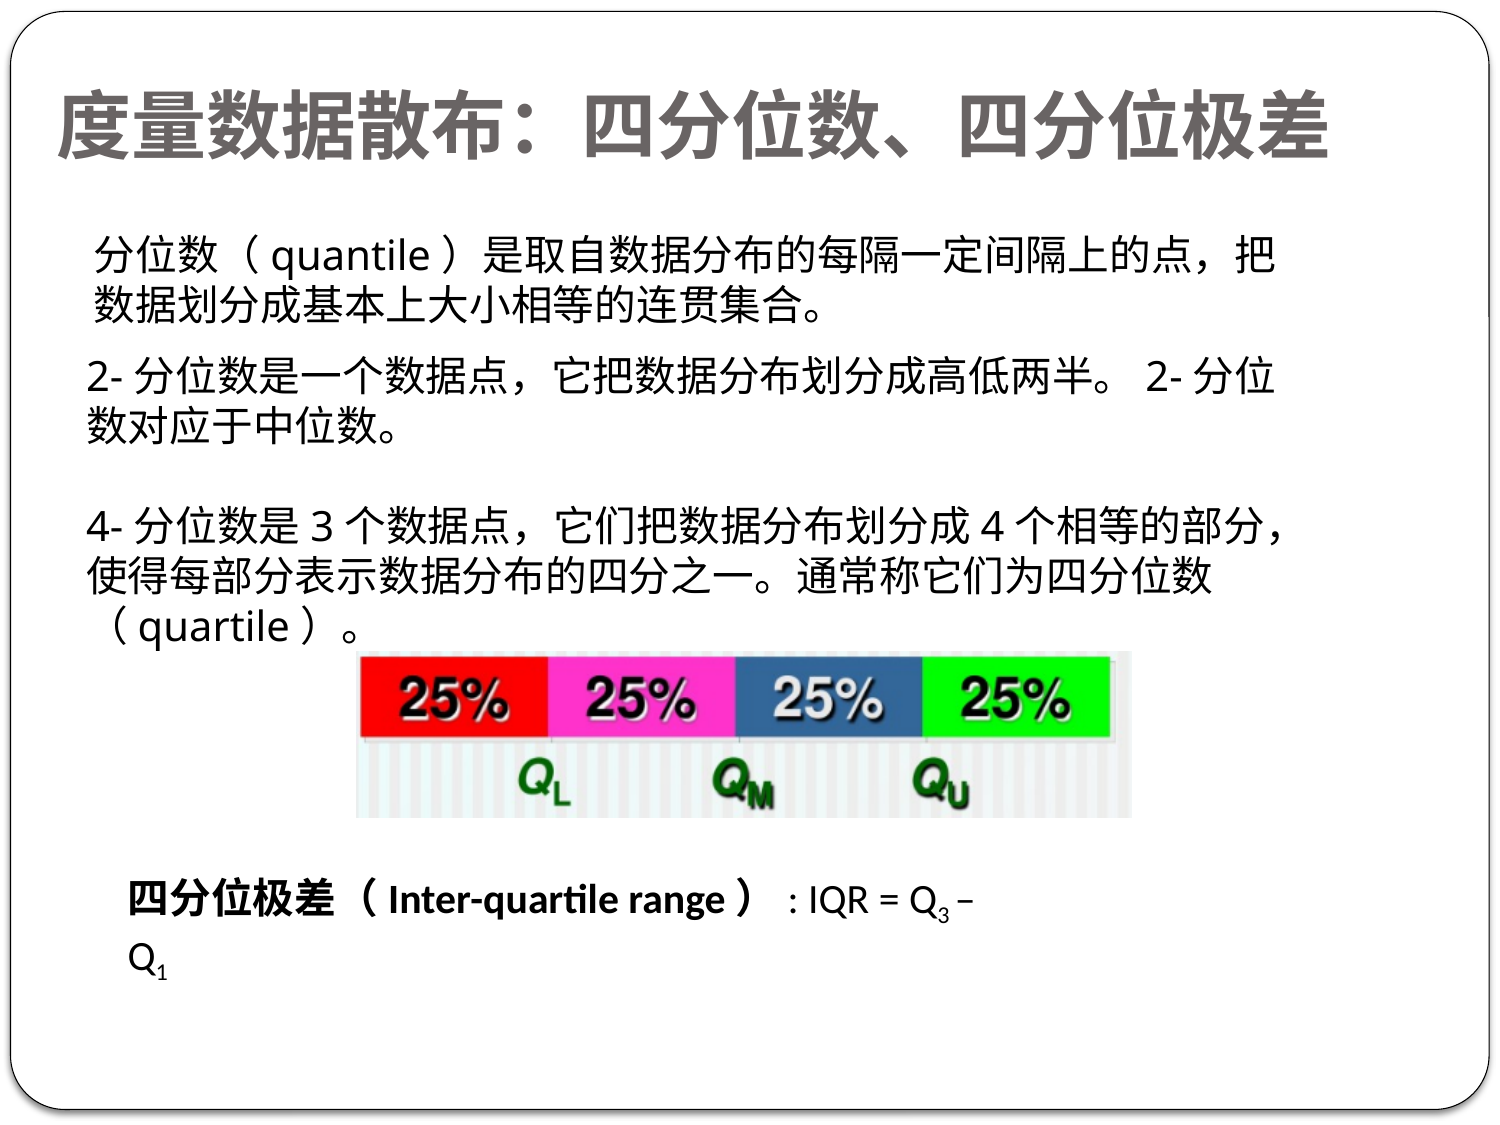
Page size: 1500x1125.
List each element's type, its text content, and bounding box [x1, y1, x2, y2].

text_box 度量数据散布：四分位数、四分位极差 [41, 0, 1388, 184]
text_box 分位数（quantile）是取自数据分布的每隔一定间隔上的点，把数据划分成基本上大小相等的连贯集合。 [78, 220, 1307, 336]
picture [356, 651, 1132, 818]
text_box 四分位极差（Inter-quartile range）: IQR = Q3 – Q1 [112, 864, 1024, 993]
text_box 2-分位数是一个数据点，它把数据分布划分成高低两半。2-分位数对应于中位数。 4-分位数是3个数据点，它们把数据分布划分成4个相等的部分，使得每部分表示数据分布的四分之一。通常称它们为四分位数（quartile）。 [71, 342, 1305, 658]
